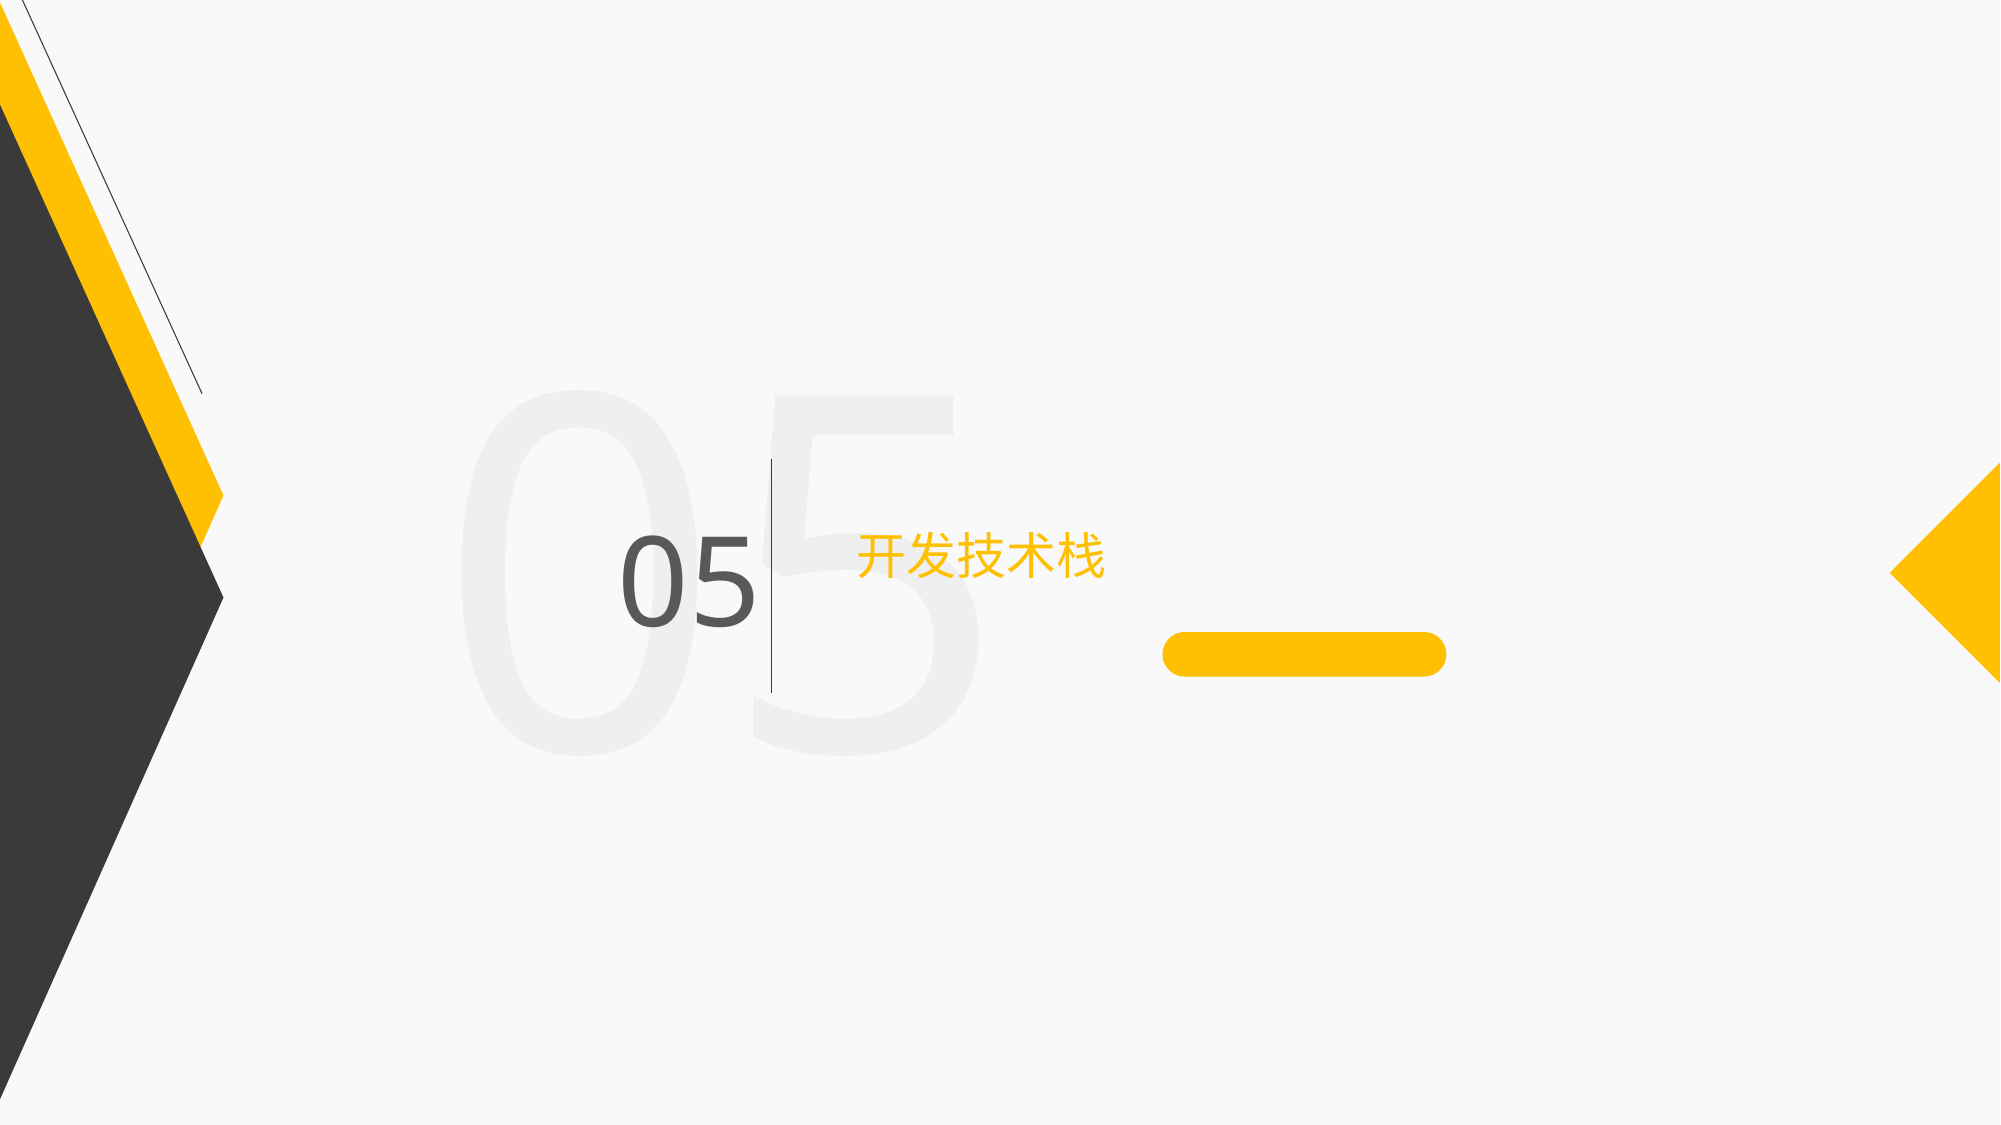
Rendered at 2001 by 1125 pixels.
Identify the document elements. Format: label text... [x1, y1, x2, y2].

text_box 开发技术栈 [841, 517, 1121, 592]
text_box 05 [422, 245, 1188, 859]
text_box [84, 286, 225, 547]
text_box [0, 286, 225, 1102]
text_box [0, 0, 48, 104]
text_box [1161, 630, 1448, 678]
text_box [0, 104, 310, 286]
text_box 05 [772, 493, 776, 659]
text_box [1888, 461, 2000, 685]
text_box 05 [603, 493, 771, 659]
